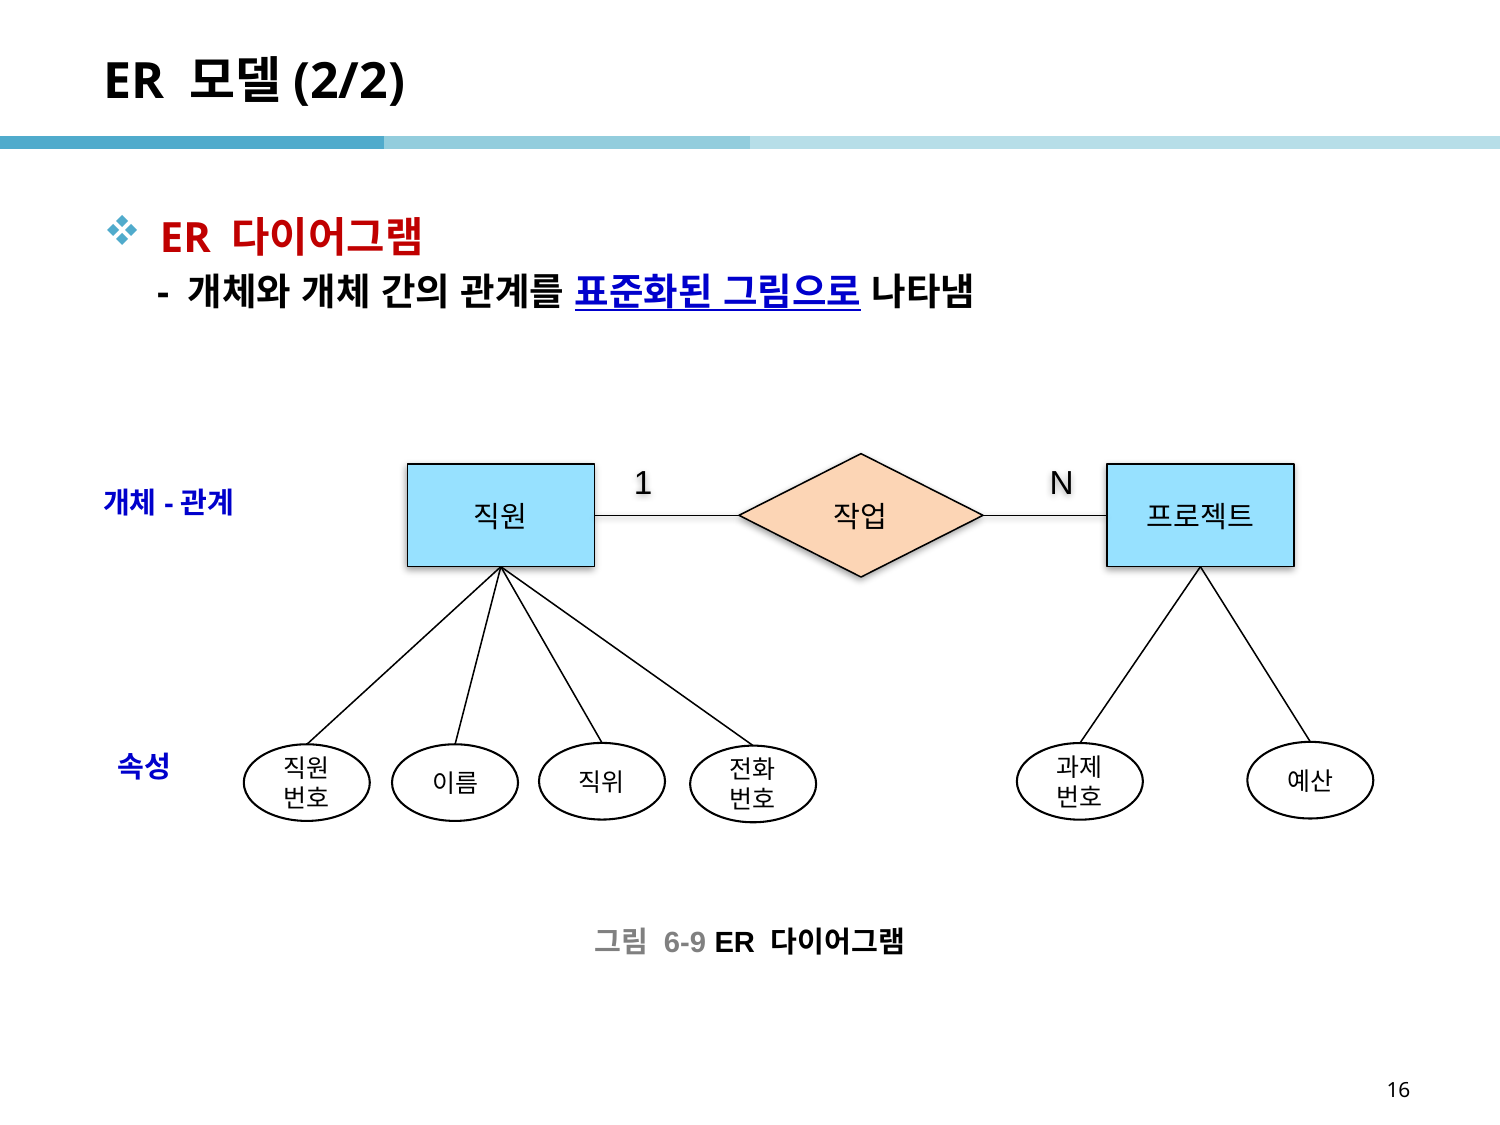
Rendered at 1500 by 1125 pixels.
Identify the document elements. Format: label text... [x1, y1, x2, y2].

text_box 그림 6-9 ER 다이어그램 [596, 916, 904, 965]
text_box 속성 [102, 741, 187, 791]
text_box 작업 [739, 452, 983, 578]
slide_number 16 [1074, 1068, 1425, 1111]
title ER 모델(2/2) [88, 32, 1330, 124]
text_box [1079, 566, 1199, 744]
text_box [500, 566, 754, 746]
text_box 개체-관계 [88, 476, 273, 527]
text_box 직위 [536, 754, 668, 822]
text_box 과제번호 [1014, 741, 1145, 822]
text_box 프로젝트 [1106, 463, 1295, 565]
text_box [454, 566, 498, 745]
text_box 이름 [389, 753, 521, 824]
text_box 직원번호 [241, 742, 372, 824]
text_box 전화번호 [688, 743, 819, 825]
text_box 1 [618, 453, 668, 509]
text_box 직원 [407, 463, 595, 565]
text_box 예산 [1245, 739, 1376, 821]
list ER 다이어그램 - 개체와 개체 간의 관계를 표준화된 그림으로 나타냄 [88, 177, 1412, 1077]
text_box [306, 566, 453, 745]
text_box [1200, 566, 1311, 743]
text_box N [1034, 453, 1089, 509]
